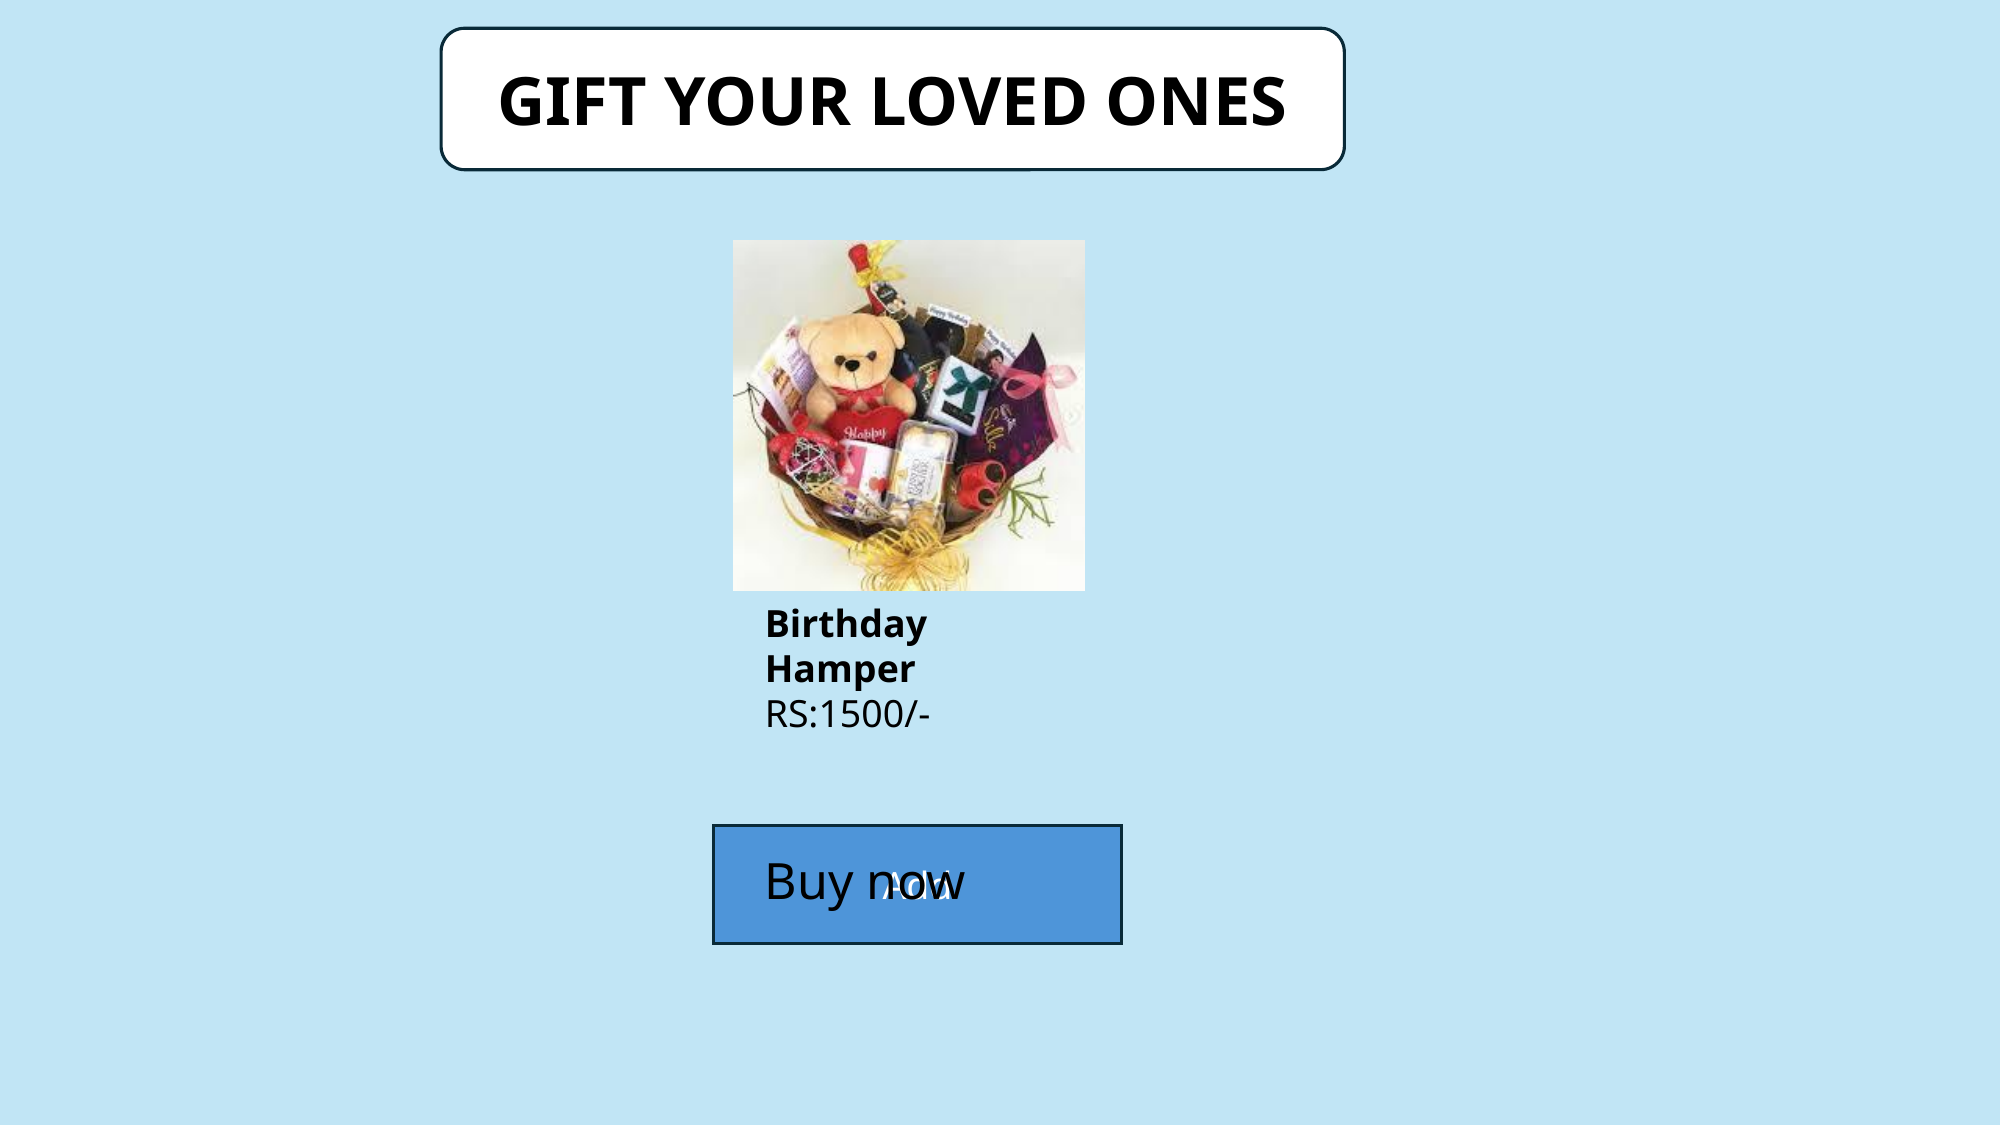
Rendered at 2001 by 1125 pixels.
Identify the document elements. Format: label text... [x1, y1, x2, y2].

text_box Add [712, 824, 1123, 945]
text_box Buy now [749, 842, 1085, 917]
text_box Birthday Hamper RS:1500/- [749, 592, 1085, 743]
picture [732, 239, 1086, 591]
text_box GIFT YOUR LOVED ONES [439, 26, 1346, 172]
